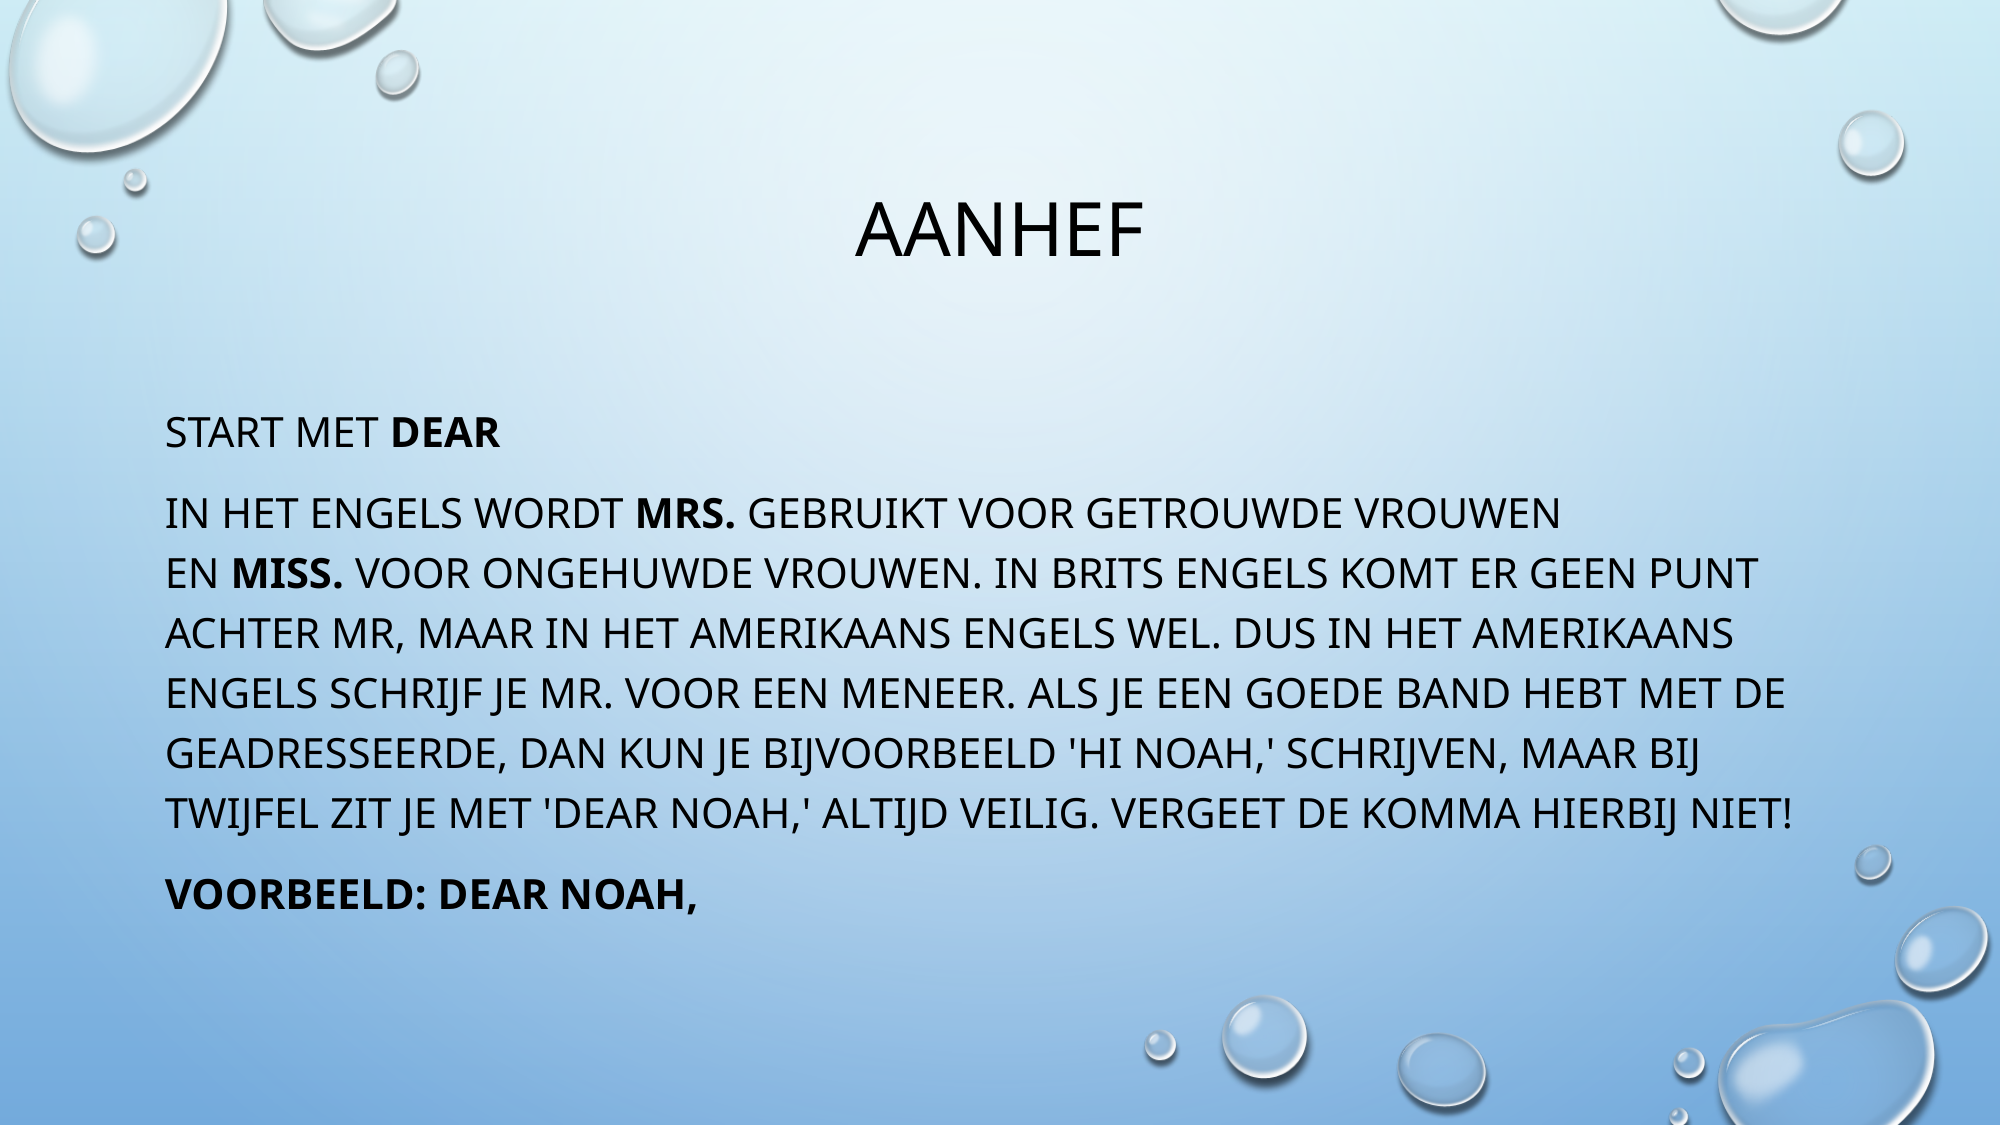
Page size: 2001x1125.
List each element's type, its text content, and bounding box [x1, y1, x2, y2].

list Start met dear In het Engels wordt Mrs. gebruikt voor getrouwde vrouwen en Miss. voor ongehuwde vrouwen. In Brits Engels komt er geen punt achter Mr, maar in het Amerikaans Engels wel. Dus in het Amerikaans Engels schrijf je Mr. voor een meneer. Als je een goede band hebt met de geadresseerde, dan kun je bijvoorbeeld 'Hi Noah,' schrijven, maar bij twijfel zit je met 'Dear Noah,' altijd veilig. Vergeet de komma hierbij niet! Voorbeeld: dear noah, [149, 388, 1850, 950]
picture [0, 0, 2000, 1125]
title Aanhef [149, 101, 1851, 364]
